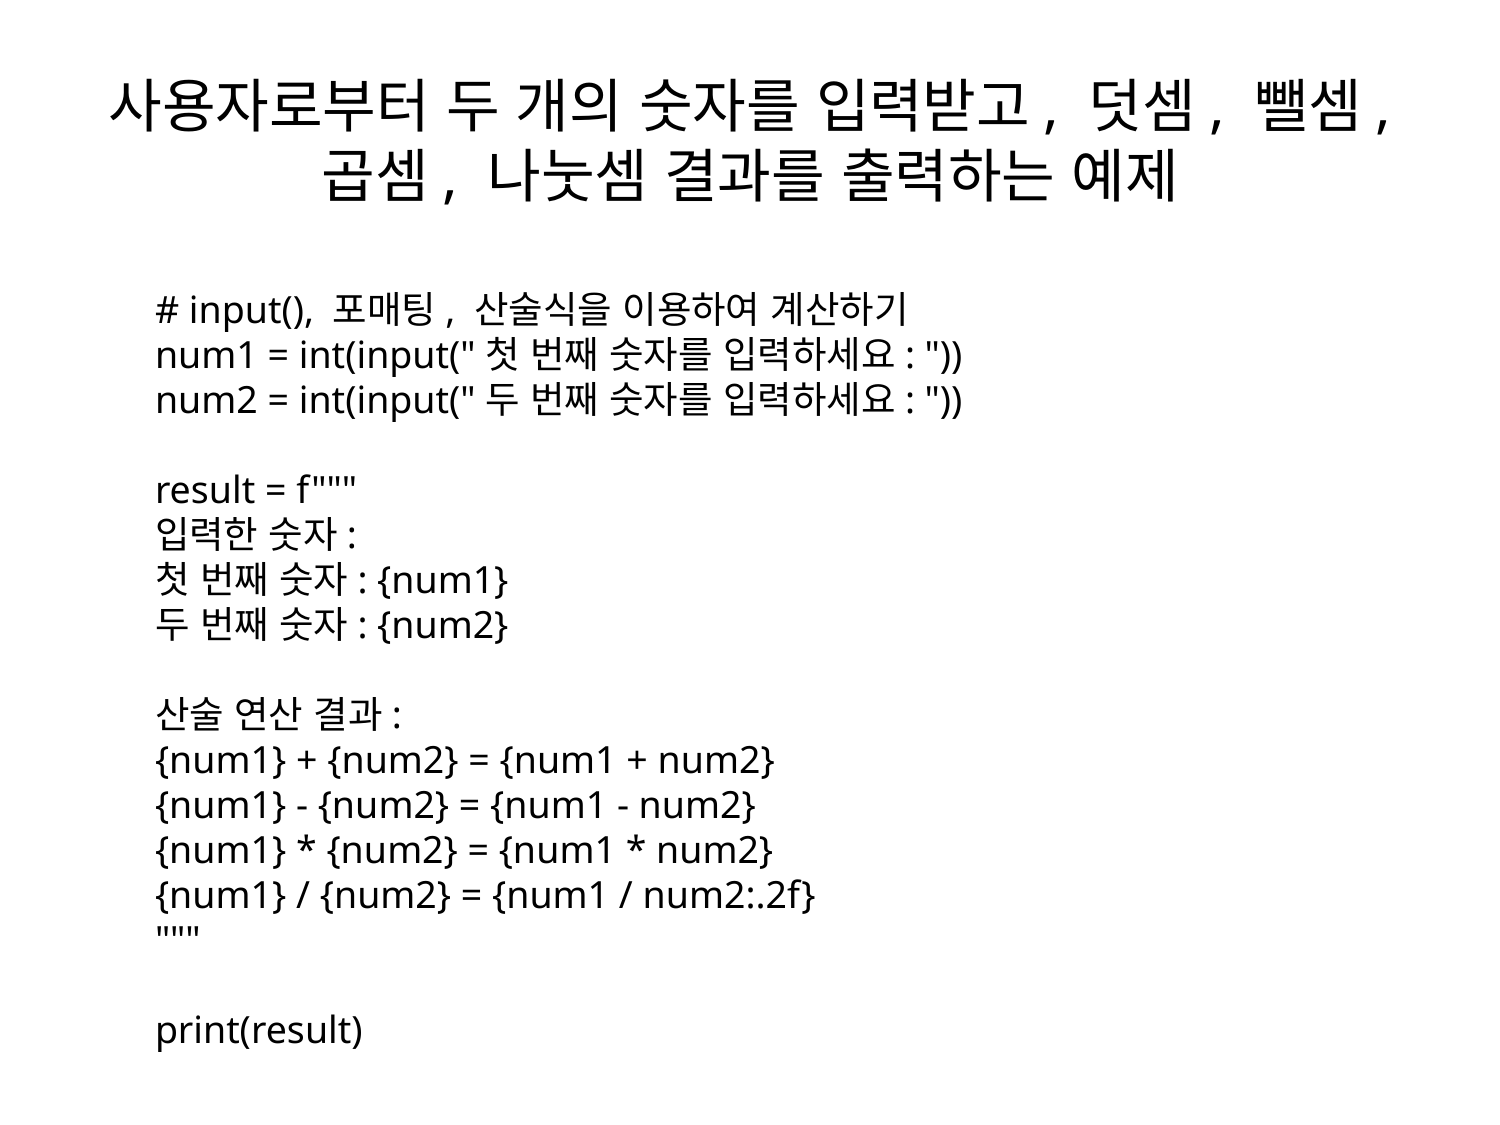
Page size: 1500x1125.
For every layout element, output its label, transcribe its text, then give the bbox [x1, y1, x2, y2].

title 사용자로부터 두 개의 숫자를 입력받고, 덧셈, 뺄셈, 곱셈, 나눗셈 결과를 출력하는 예제 [75, 45, 1425, 233]
text_box # input(), 포매팅, 산술식을 이용하여 계산하기 num1 = int(input("첫 번째 숫자를 입력하세요: ")) num2 = int(input("두 번째 숫자를 입력하세요: ")) result = f""" 입력한 숫자: 첫 번째 숫자: {num1} 두 번째 숫자: {num2} 산술 연산 결과: {num1} + {num2} = {num1 + num2} {num1} - {num2} = {num1 - num2} {num1} * {num2} = {num1 * num2} {num1} / {num2} = {num1 / num2:.2f} """ print(result) [140, 278, 1369, 1059]
